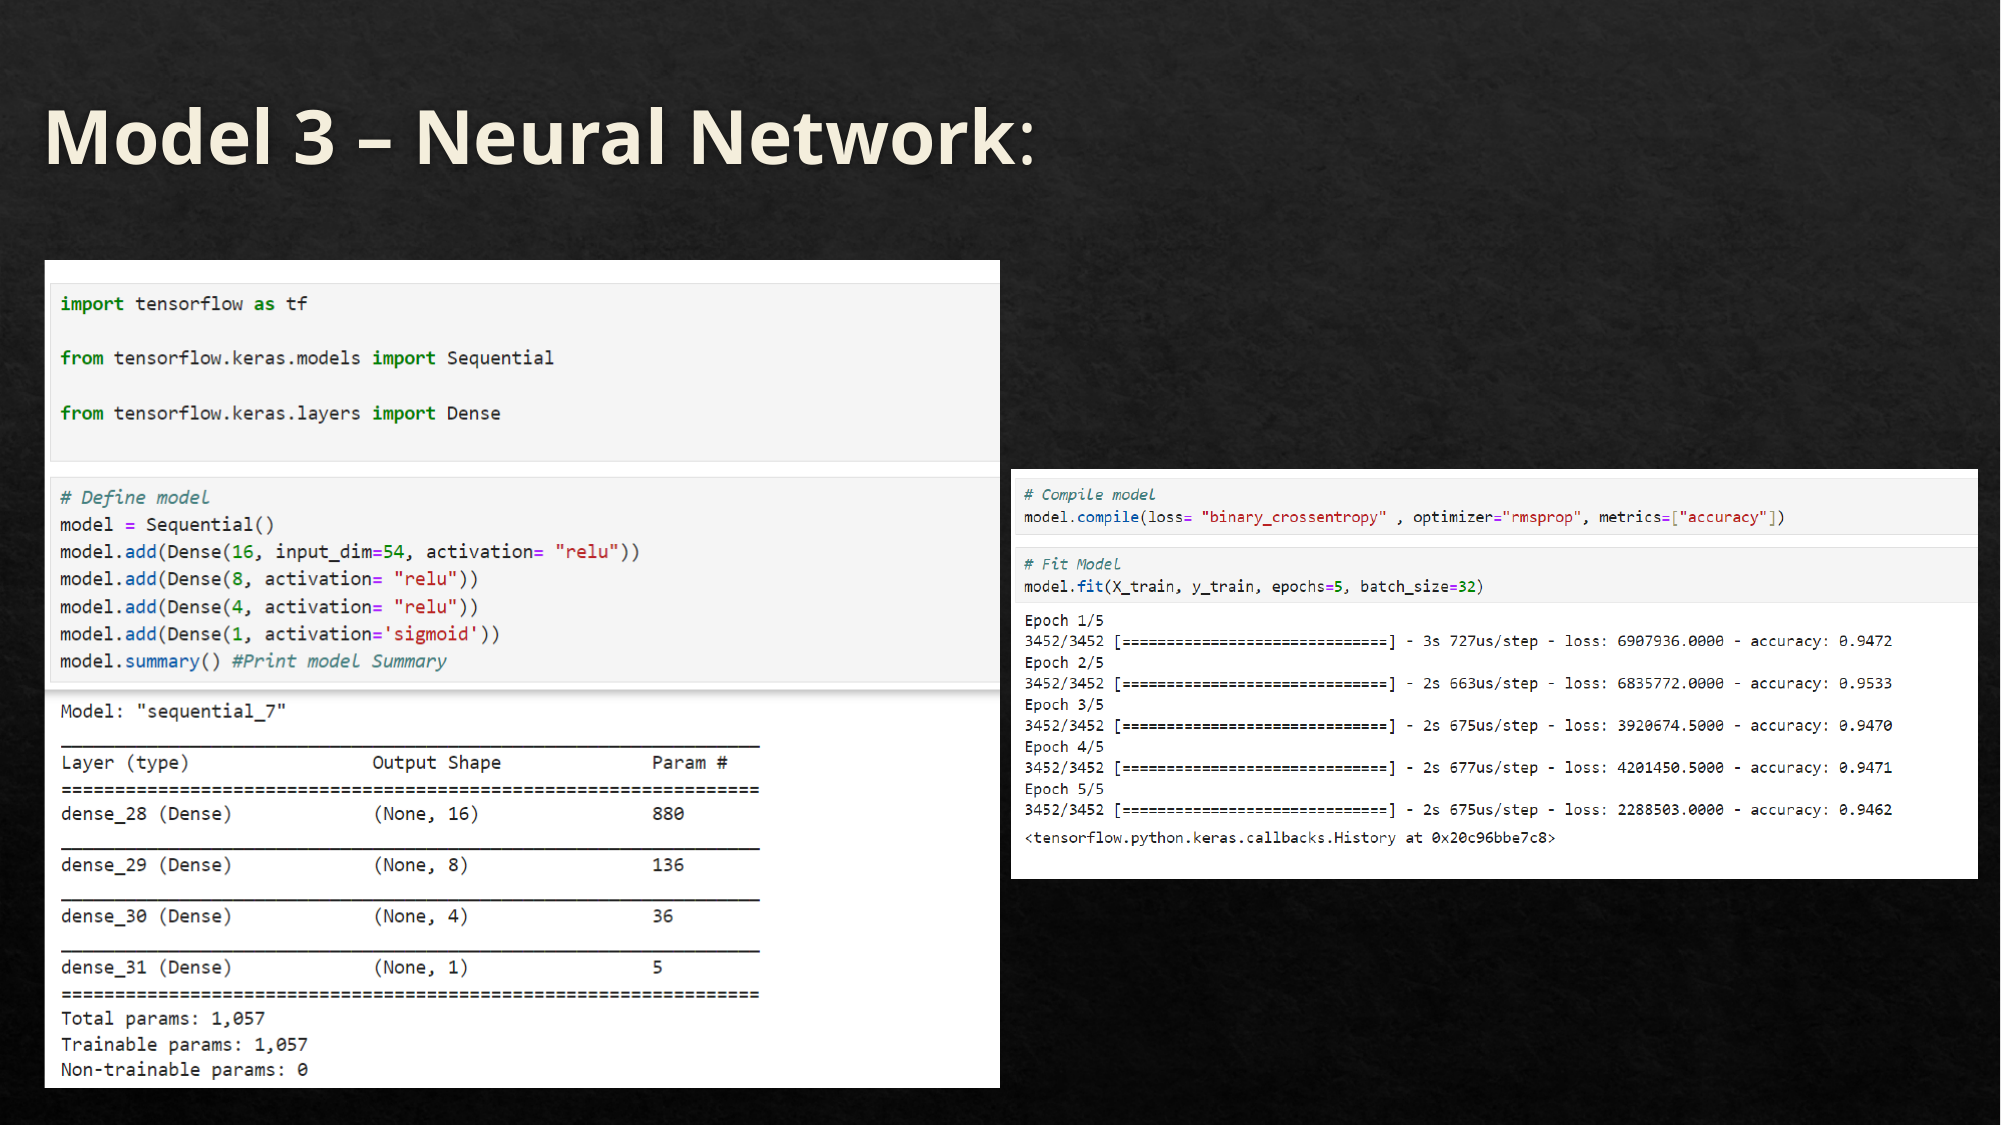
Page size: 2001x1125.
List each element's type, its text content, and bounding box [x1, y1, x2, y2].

picture [44, 260, 1001, 1088]
picture [1010, 469, 1978, 880]
title Model 3 – Neural Network: [27, 37, 1726, 244]
